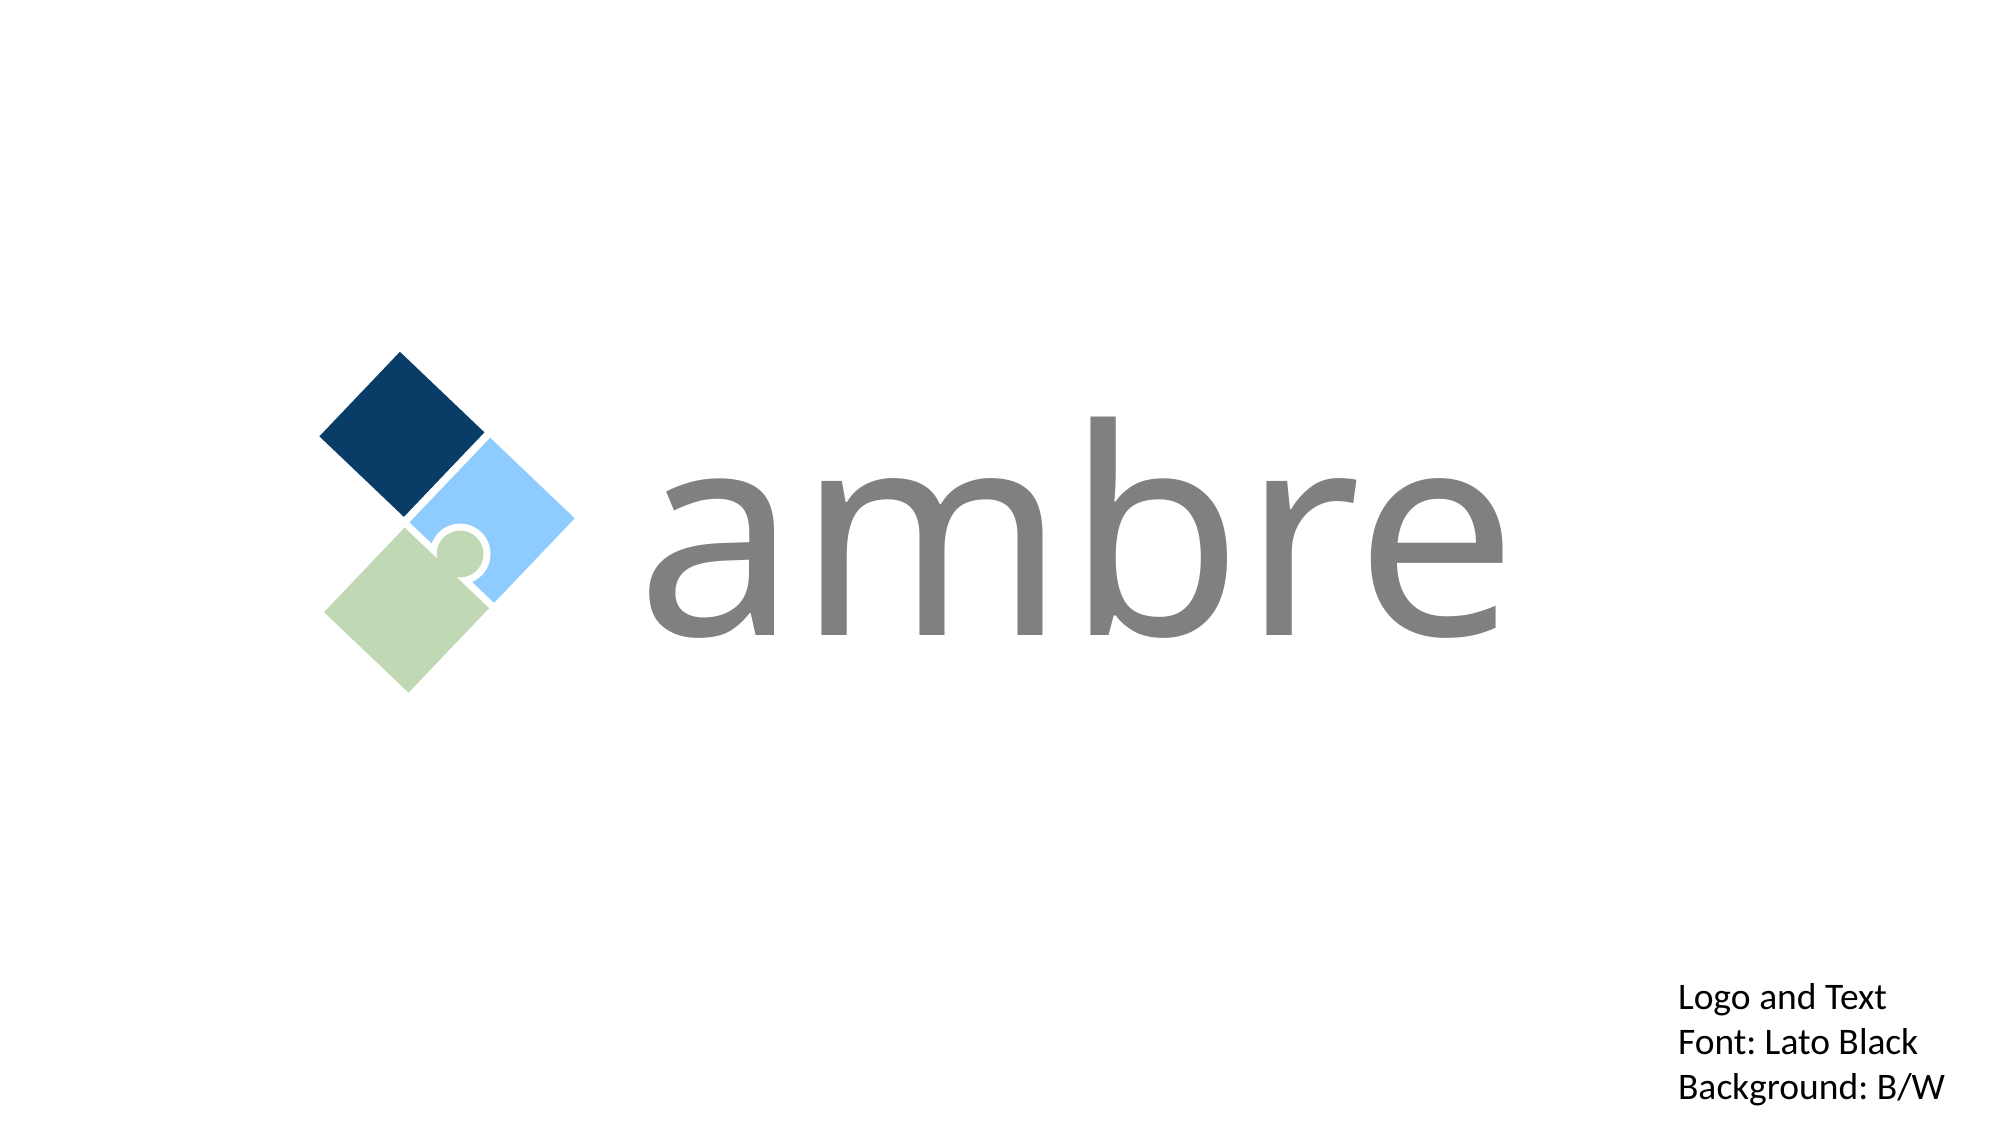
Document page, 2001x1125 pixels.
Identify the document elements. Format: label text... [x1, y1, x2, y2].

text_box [283, 340, 1505, 705]
text_box Logo and Text Font: Lato Black Background: B/W [1663, 964, 1961, 1115]
